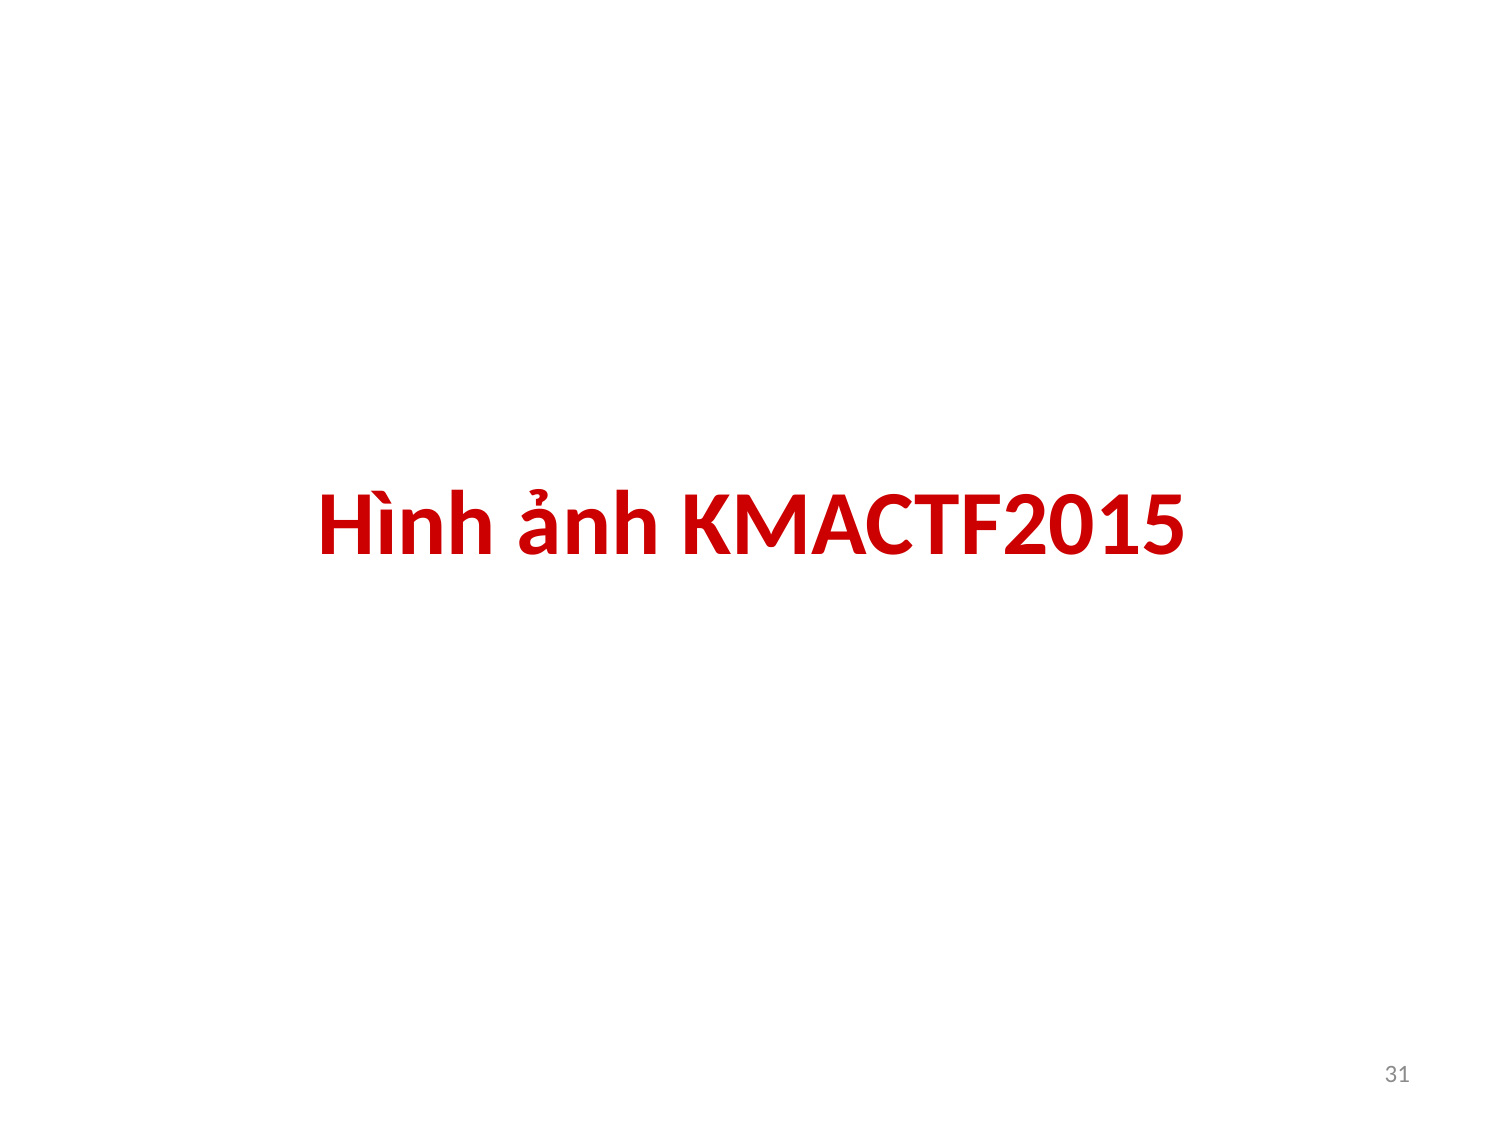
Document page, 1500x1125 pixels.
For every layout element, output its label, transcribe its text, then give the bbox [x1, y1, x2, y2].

slide_number 31 [1074, 1042, 1425, 1103]
title Hình ảnh KMACTF2015 [150, 462, 1357, 573]
